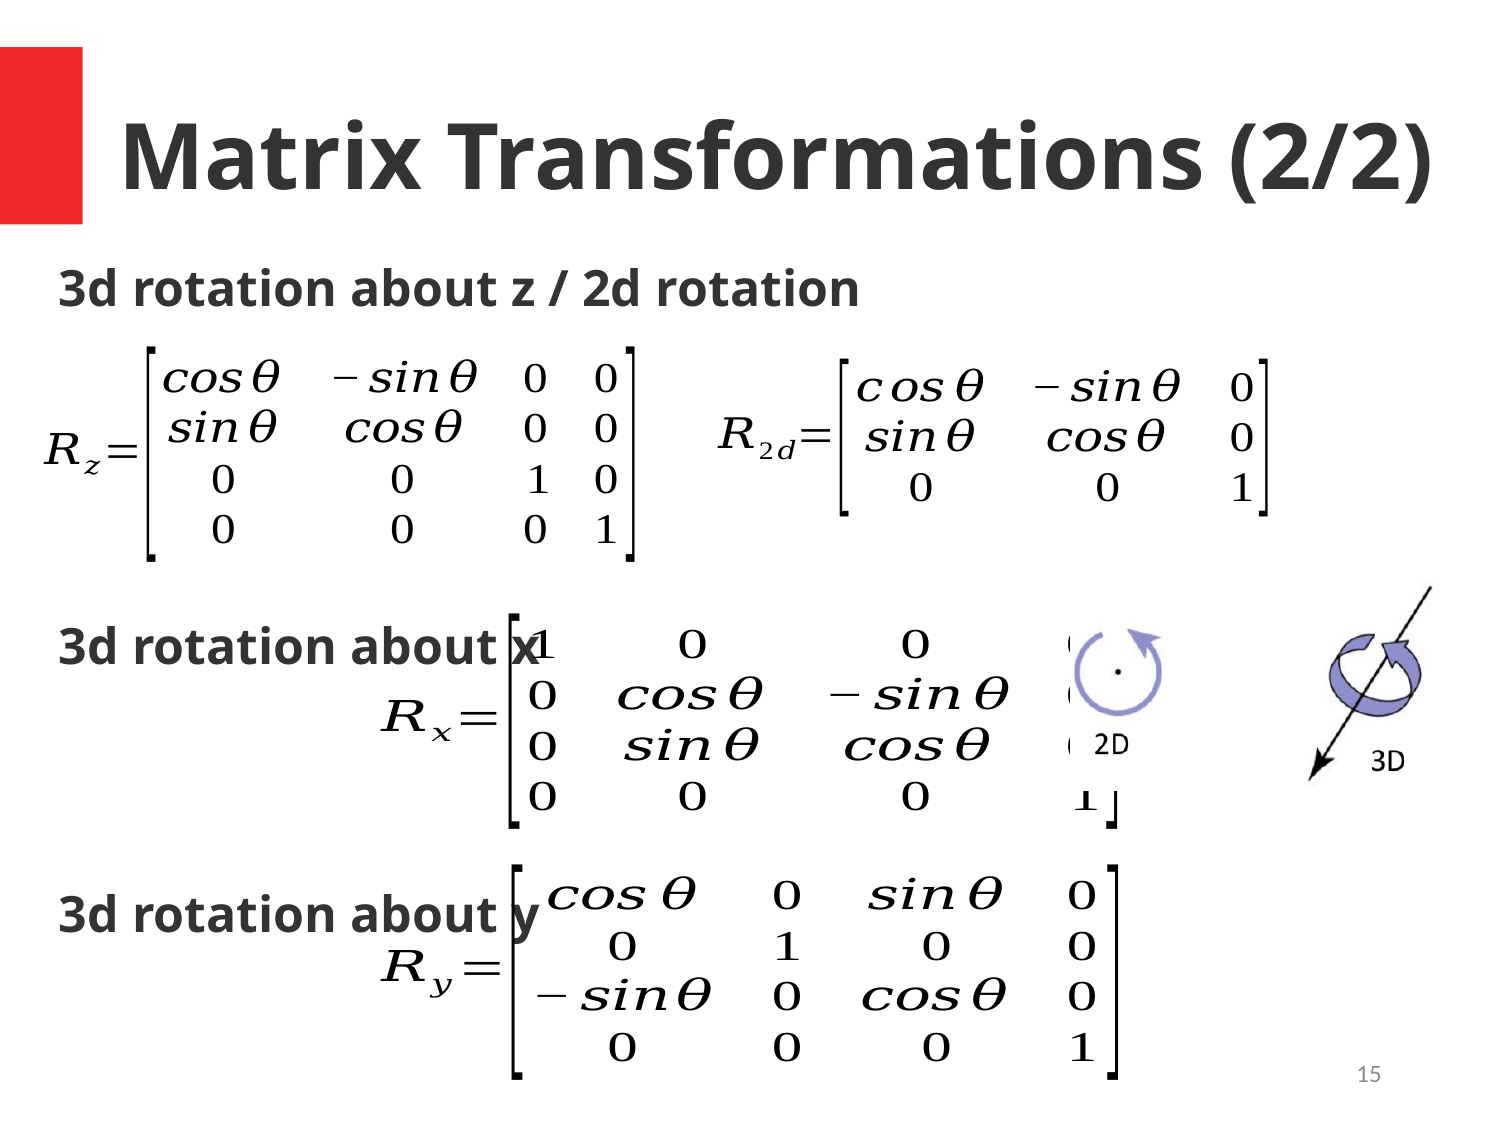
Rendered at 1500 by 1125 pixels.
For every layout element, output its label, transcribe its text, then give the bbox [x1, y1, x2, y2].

text_box Matrix Transformations (2/2) [118, 49, 1500, 257]
picture [1070, 565, 1442, 791]
text_box 3d rotation about z / 2d rotation 3d rotation about x 3d rotation about y [41, 256, 1459, 1107]
